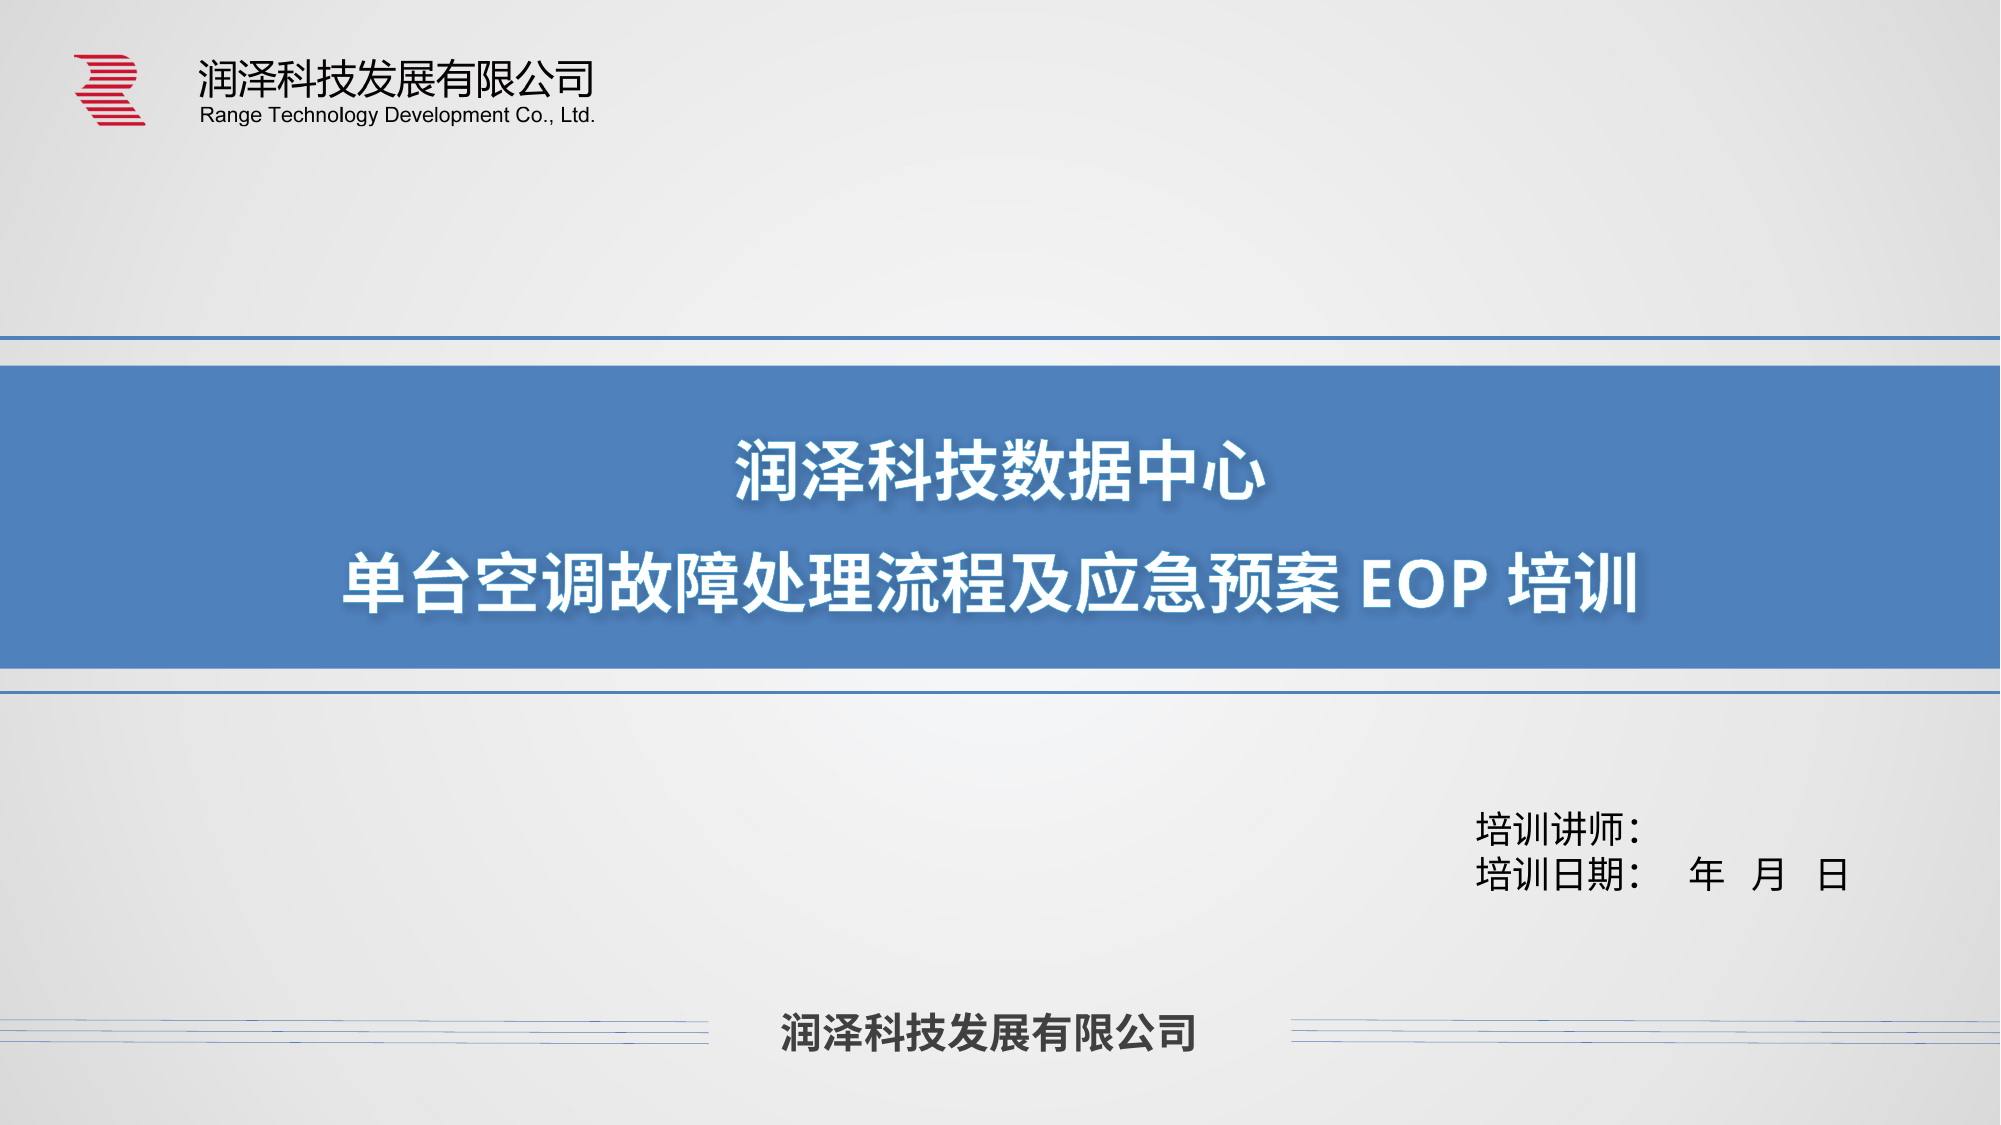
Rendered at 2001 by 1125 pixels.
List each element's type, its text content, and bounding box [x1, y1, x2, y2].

picture [0, 0, 2001, 1125]
text_box 单台空调故障处理流程及应急预案EOP培训 [241, 533, 1739, 629]
text_box 培训讲师： 培训日期： 年 月 日 [1460, 798, 1943, 904]
